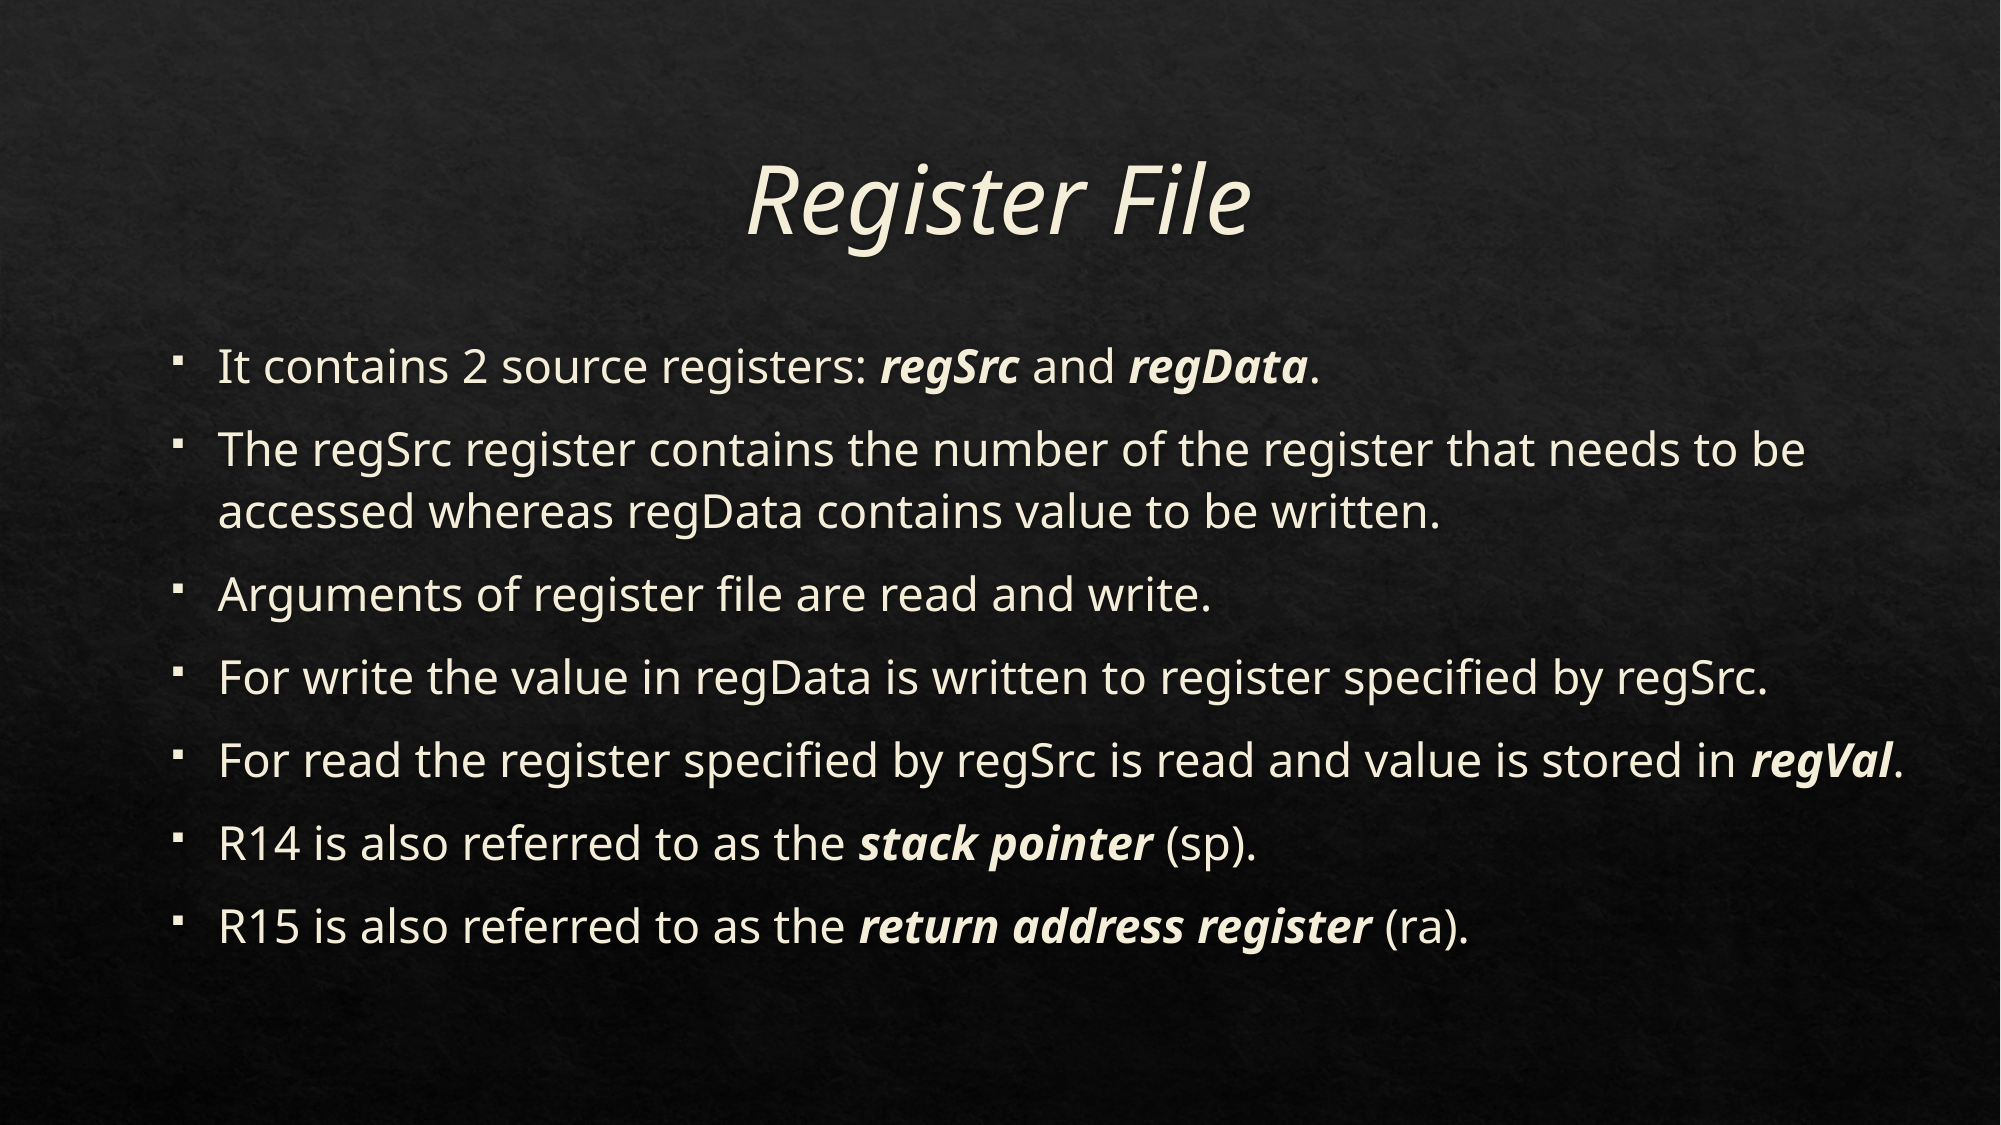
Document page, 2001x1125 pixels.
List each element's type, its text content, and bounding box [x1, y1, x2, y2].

list It contains 2 source registers: regSrc and regData. The regSrc register contains the number of the register that needs to be accessed whereas regData contains value to be written. Arguments of register file are read and write. For write the value in regData is written to register specified by regSrc. For read the register specified by regSrc is read and value is stored in regVal. R14 is also referred to as the stack pointer (sp). R15 is also referred to as the return address register (ra). [149, 323, 1936, 1025]
title Register File [149, 99, 1849, 307]
